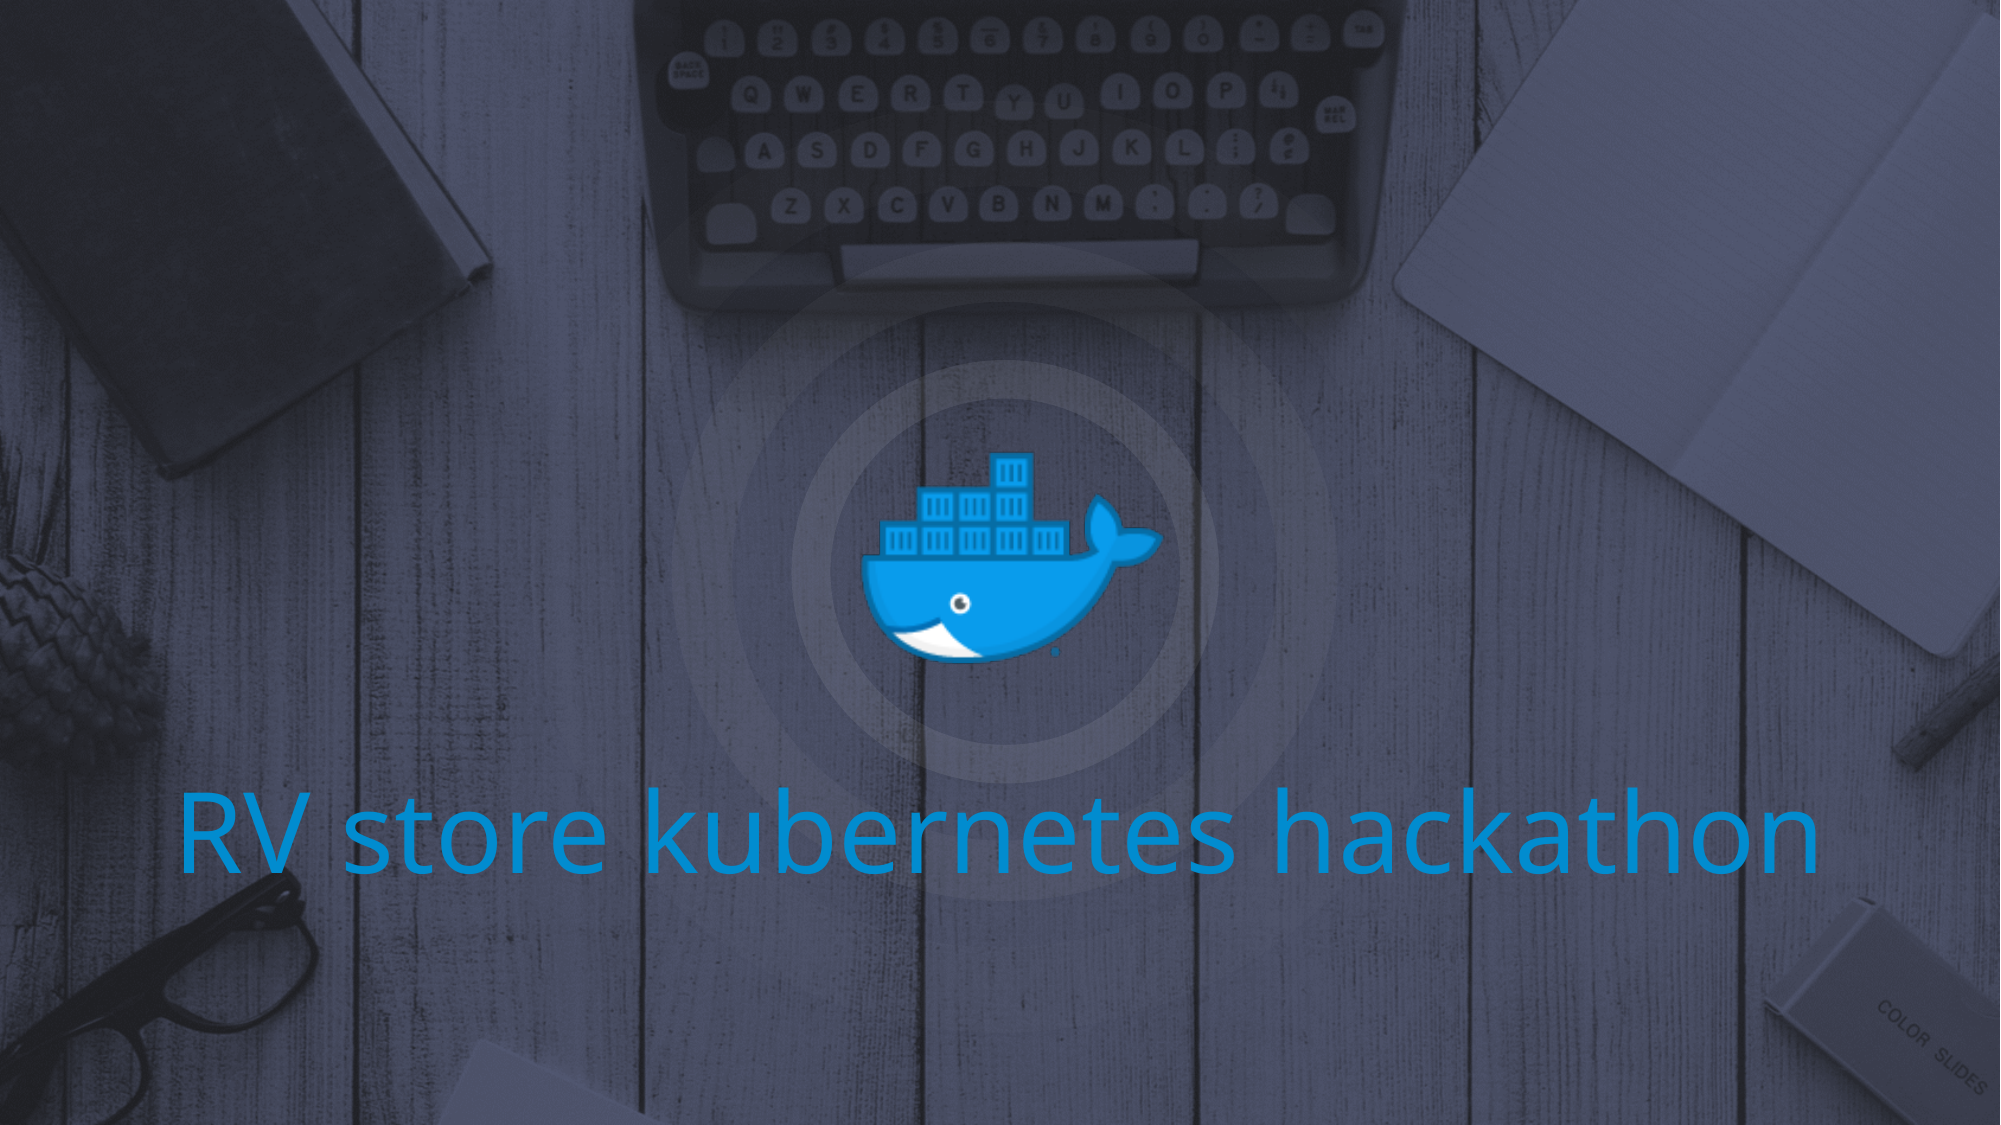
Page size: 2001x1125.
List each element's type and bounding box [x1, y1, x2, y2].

picture [0, 0, 2000, 1125]
text_box [528, 100, 1471, 1033]
